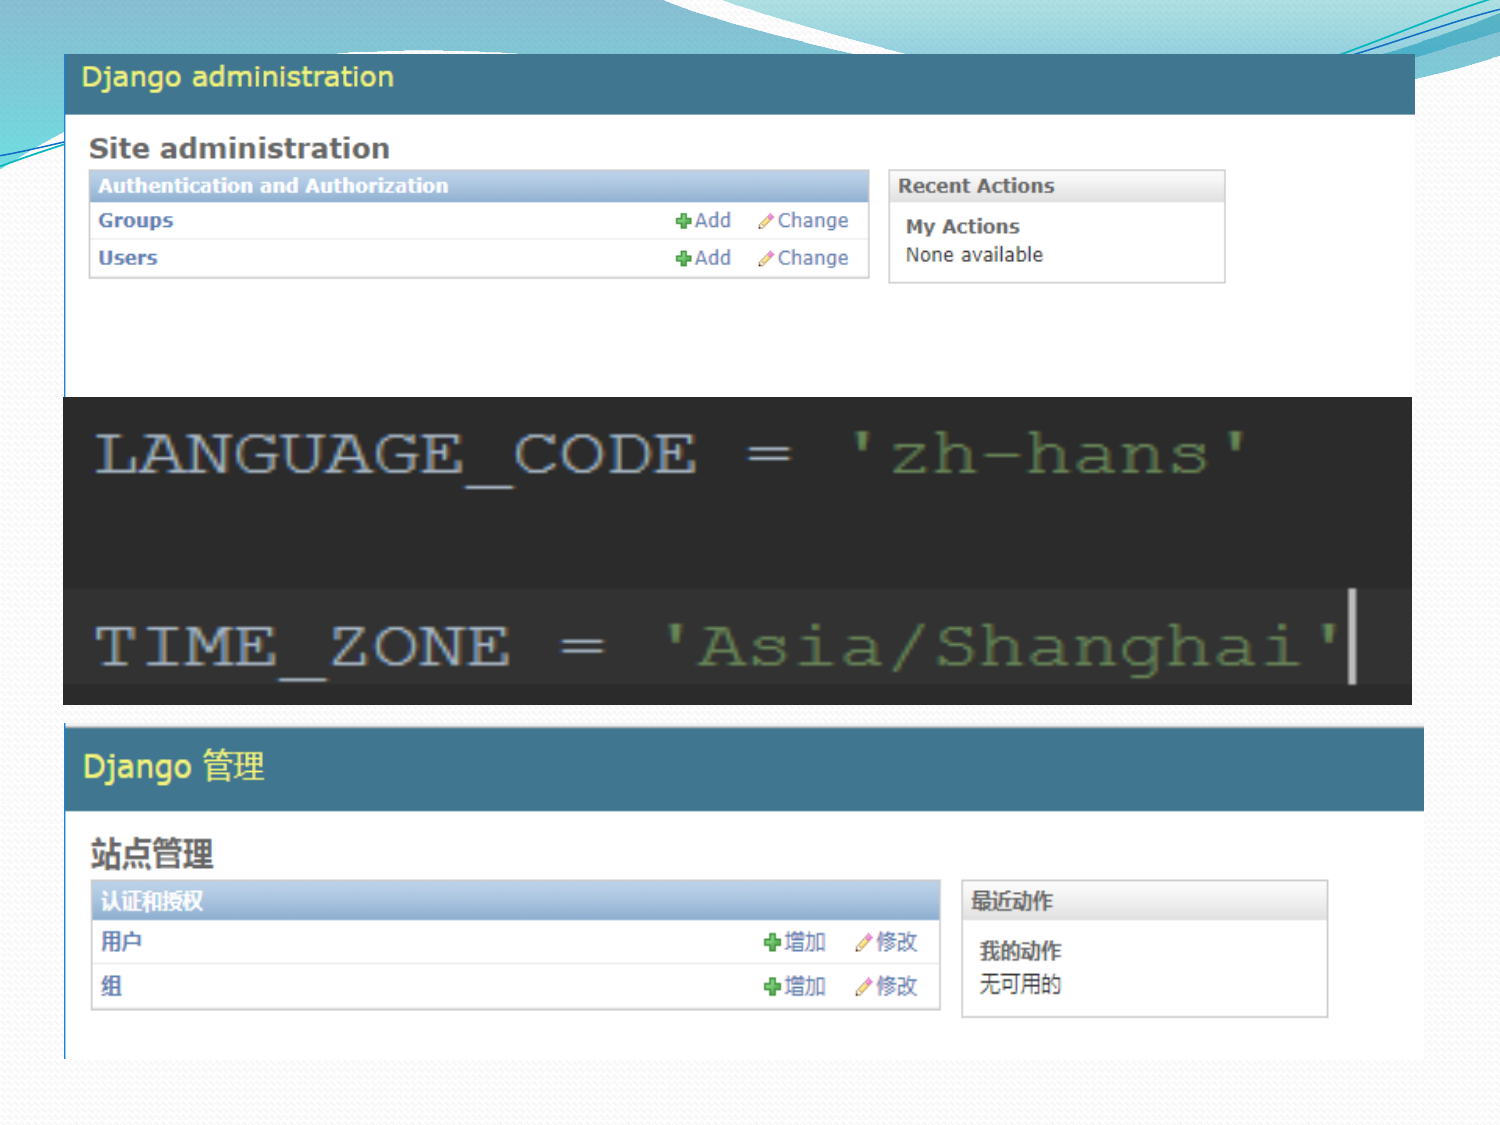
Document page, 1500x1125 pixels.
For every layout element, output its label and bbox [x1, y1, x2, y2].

picture [64, 722, 1424, 1059]
picture [63, 396, 1412, 705]
list [64, 54, 1416, 402]
